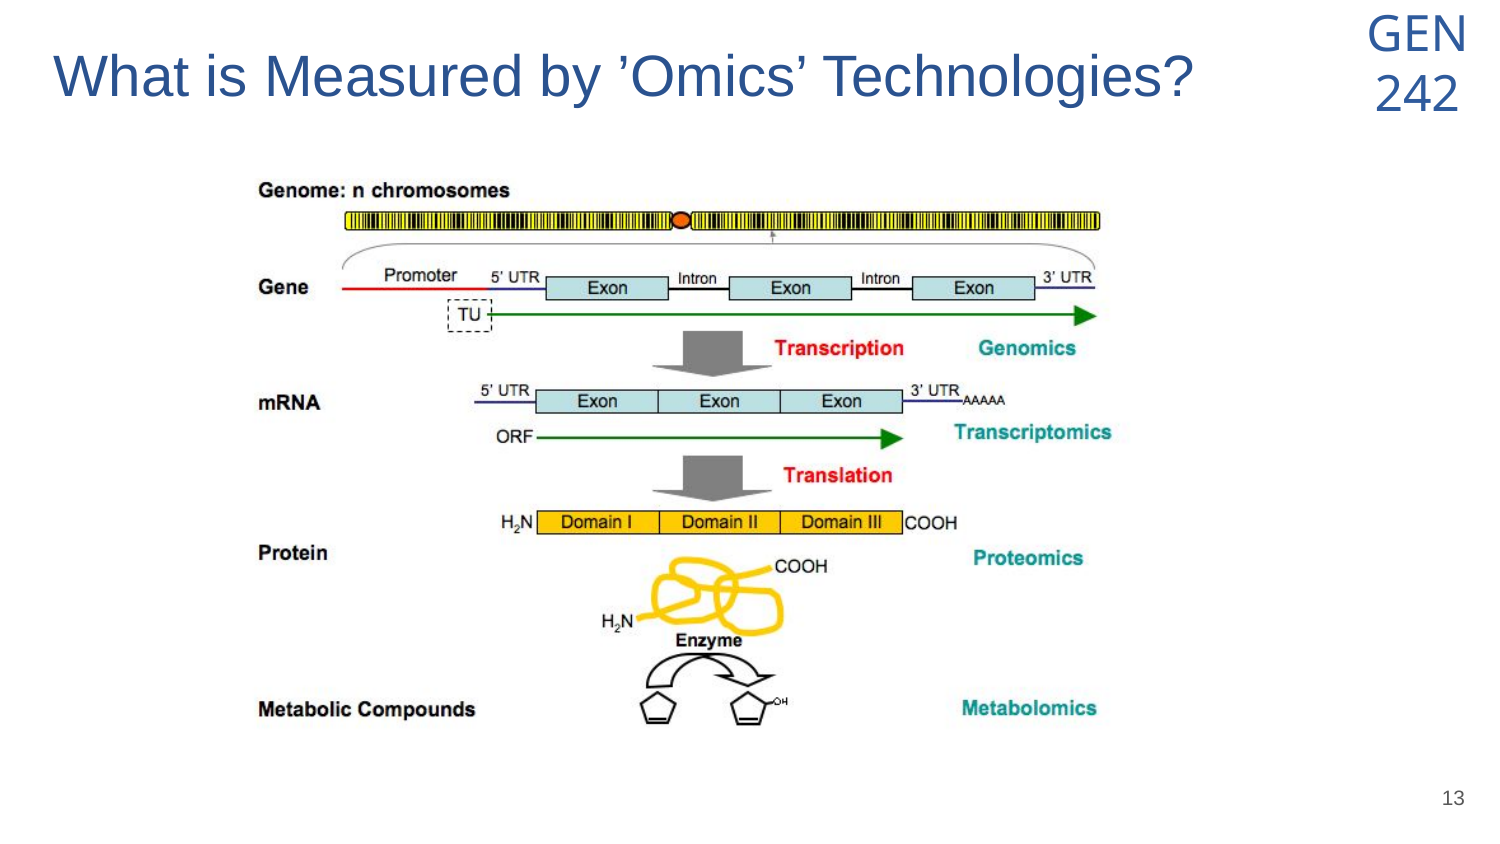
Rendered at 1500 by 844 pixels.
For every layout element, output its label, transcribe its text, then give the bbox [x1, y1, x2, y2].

title What is Measured by ’Omics’ Technologies? [38, 23, 1437, 117]
slide_number ‹#› [1389, 764, 1480, 830]
picture [233, 96, 1150, 784]
